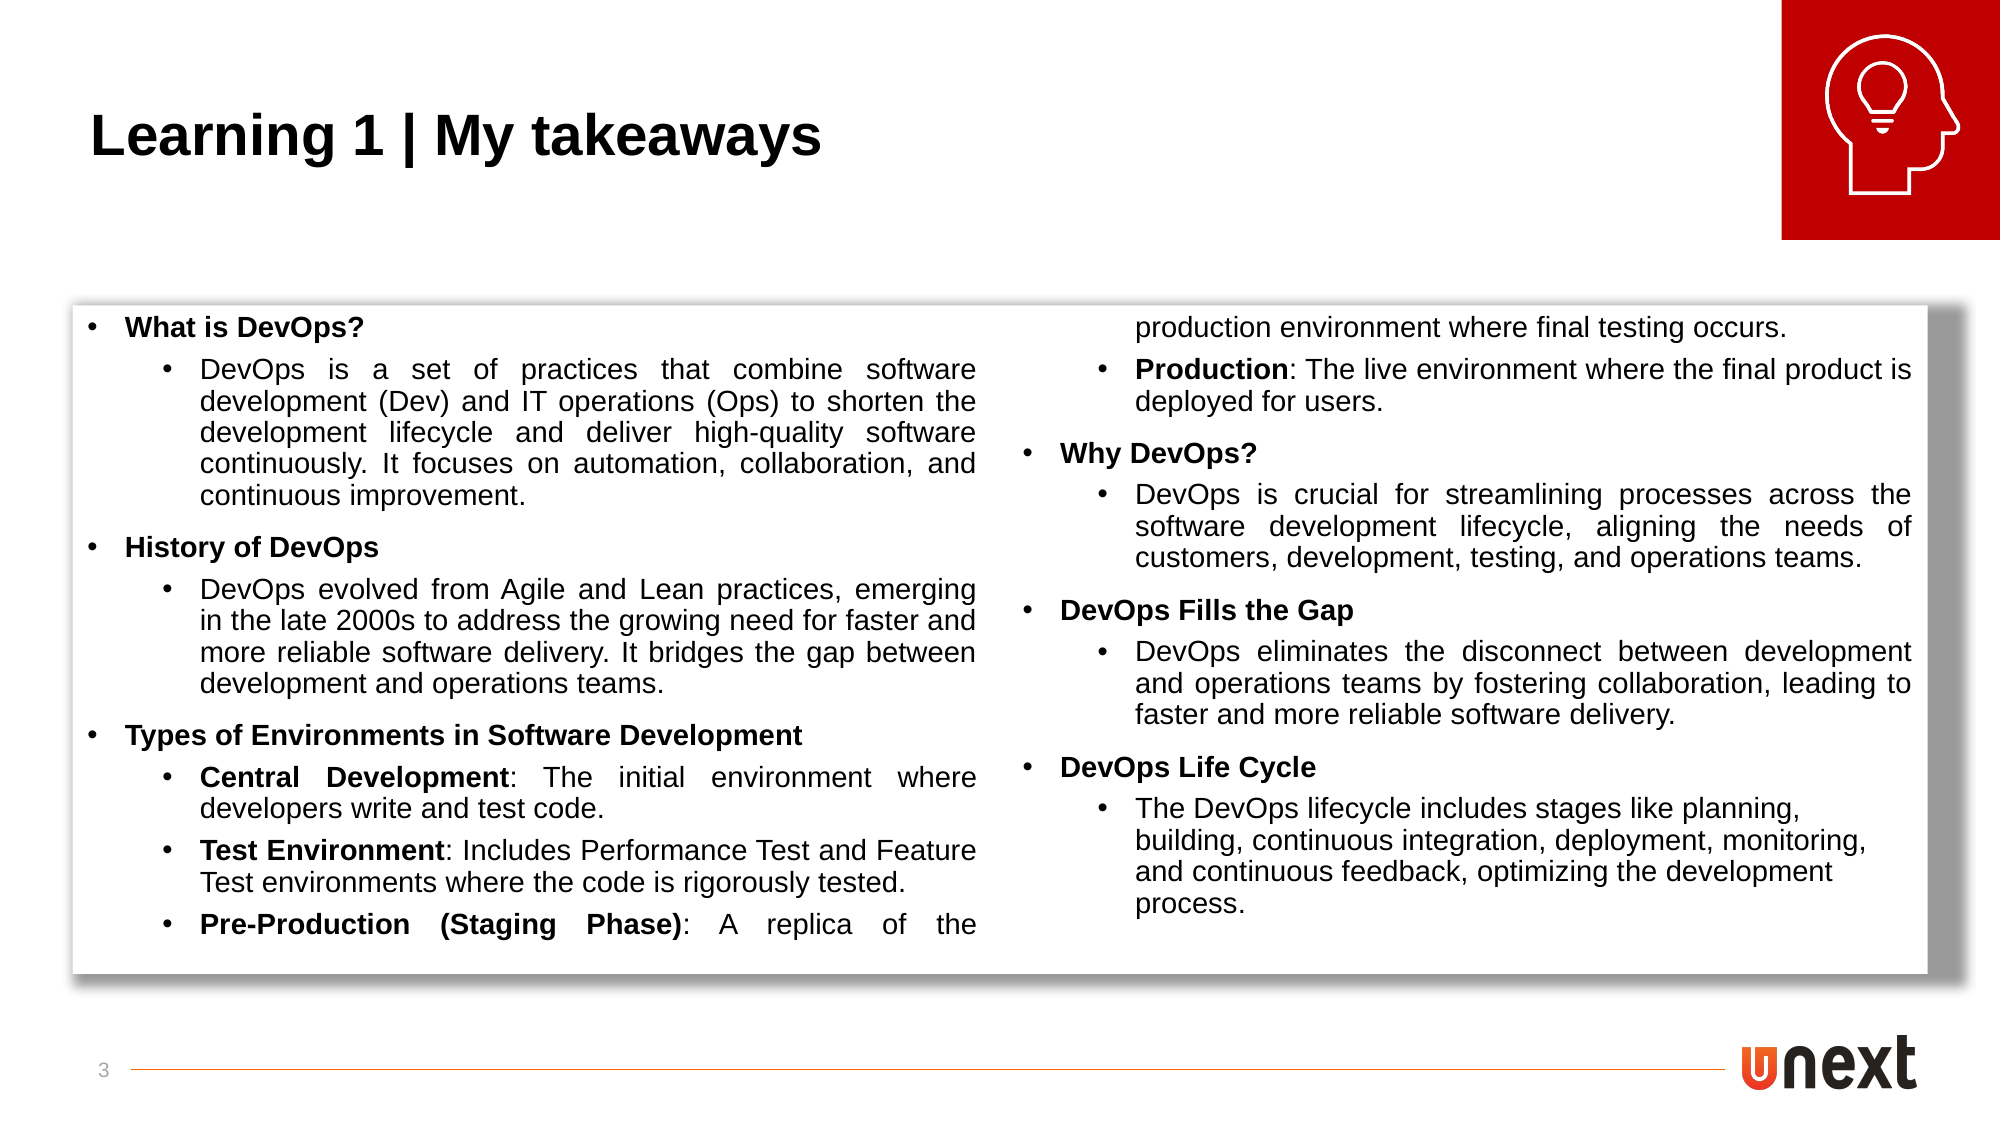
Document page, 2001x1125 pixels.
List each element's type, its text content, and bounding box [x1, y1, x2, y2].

text_box What is DevOps? DevOps is a set of practices that combine software development (Dev) and IT operations (Ops) to shorten the development lifecycle and deliver high-quality software continuously. It focuses on automation, collaboration, and continuous improvement. History of DevOps DevOps evolved from Agile and Lean practices, emerging in the late 2000s to address the growing need for faster and more reliable software delivery. It bridges the gap between development and operations teams. Types of Environments in Software Development Central Development: The initial environment where developers write and test code. Test Environment: Includes Performance Test and Feature Test environments where the code is rigorously tested. Pre-Production (Staging Phase): A replica of the production environment where final testing occurs. Production: The live environment where the final product is deployed for users. Why DevOps? DevOps is crucial for streamlining processes across the software development lifecycle, aligning the needs of customers, development, testing, and operations teams. DevOps Fills the Gap DevOps eliminates the disconnect between development and operations teams by fostering collaboration, leading to faster and more reliable software delivery. DevOps Life Cycle The DevOps lifecycle includes stages like planning, building, continuous integration, deployment, monitoring, and continuous feedback, optimizing the development process. [72, 305, 1928, 974]
slide_number 3 [48, 1047, 110, 1091]
picture [1797, 23, 1988, 214]
picture [1742, 1035, 1917, 1090]
text_box [1781, 0, 2000, 241]
title Learning 1 | My takeaways [76, 78, 1797, 196]
